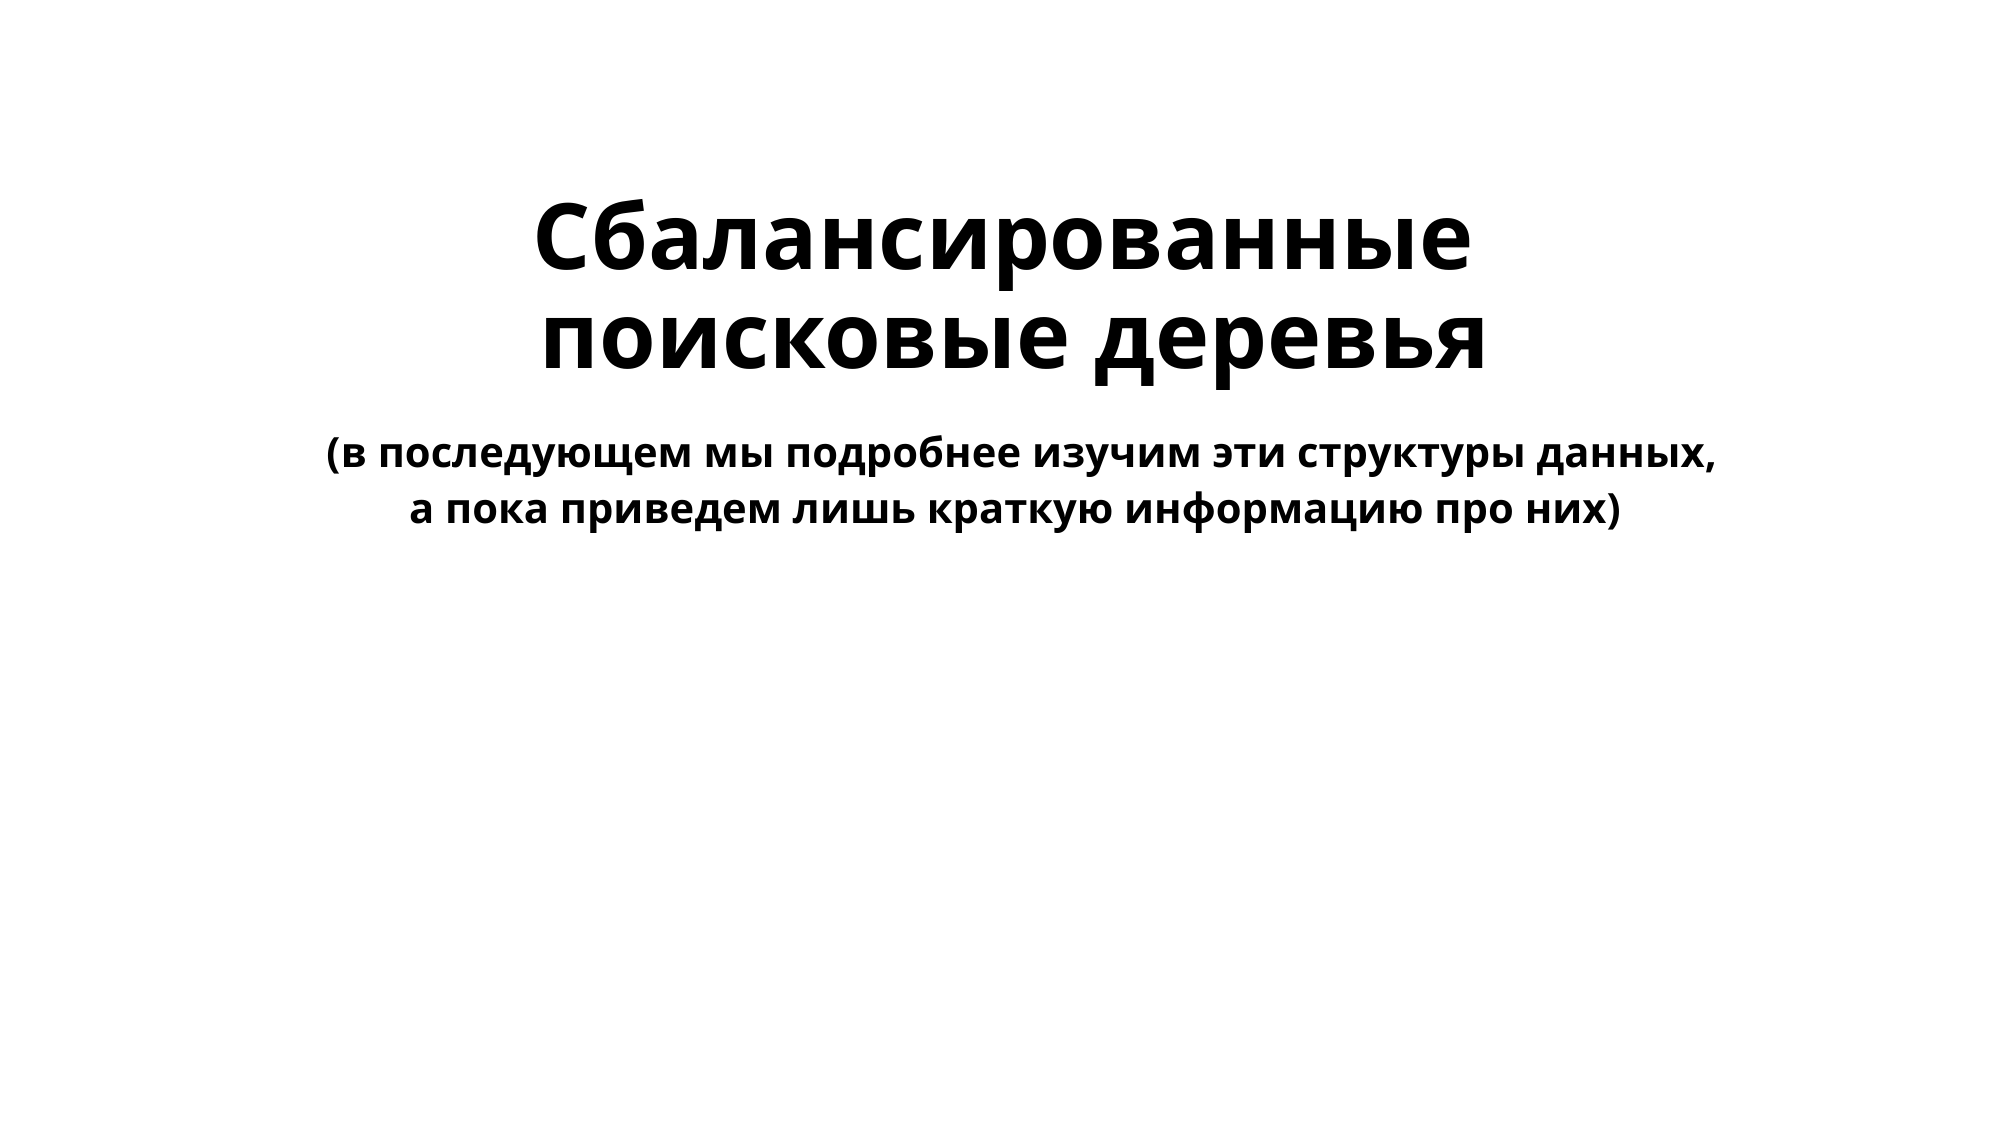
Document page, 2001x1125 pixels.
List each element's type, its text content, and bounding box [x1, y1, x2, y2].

title Сбалансированные поисковые деревья (в последующем мы подробнее изучим эти структуры данных, а пока приведем лишь краткую информацию про них) [213, 173, 1818, 550]
